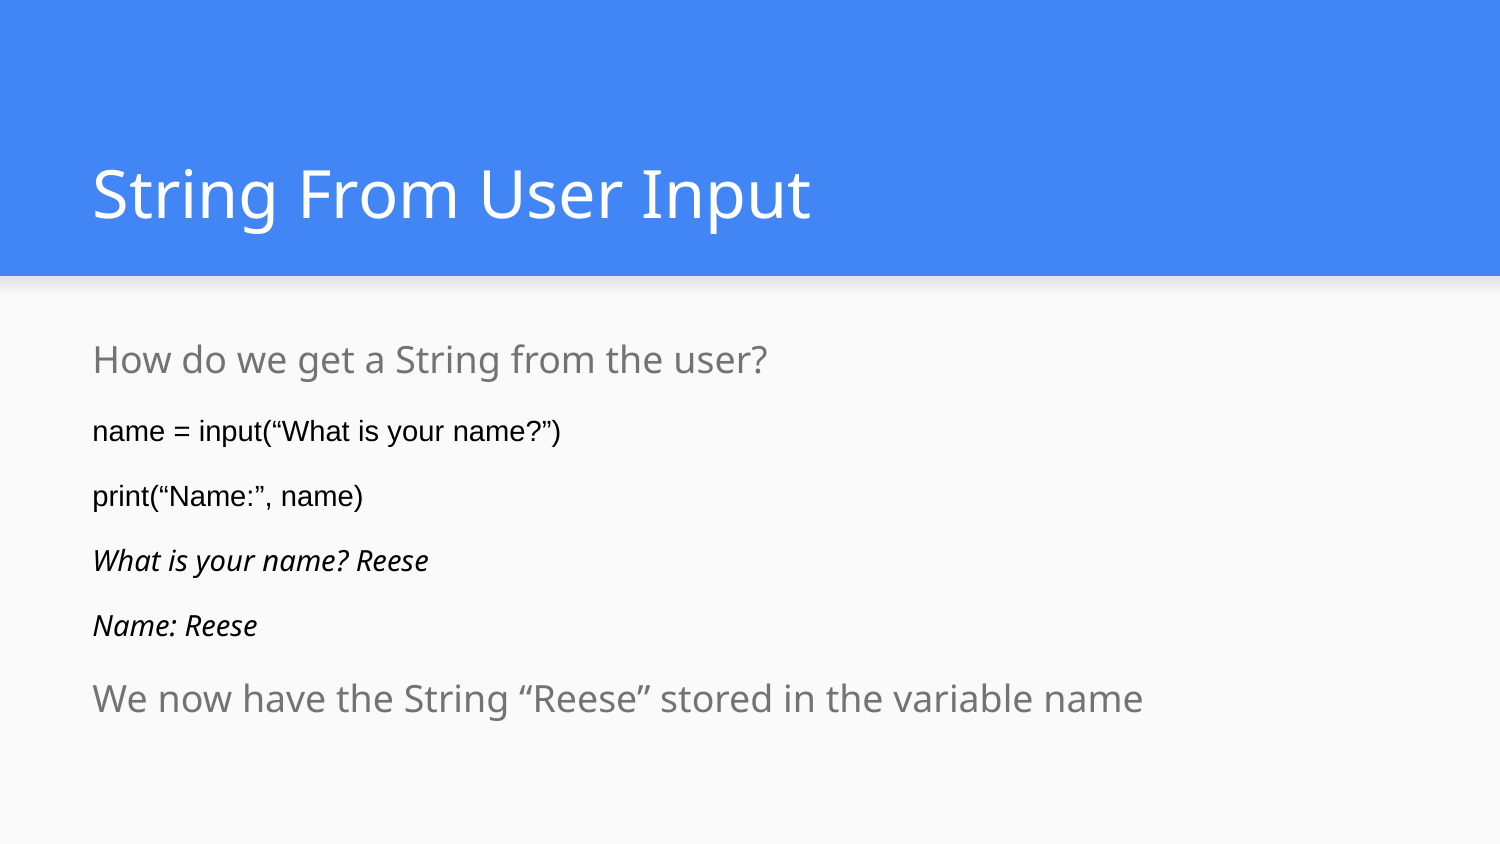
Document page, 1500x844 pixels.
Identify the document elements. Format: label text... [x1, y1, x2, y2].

title String From User Input [77, 121, 1427, 248]
list How do we get a String from the user? name = input(“What is your name?”) print(“Name:”, name) What is your name? Reese Name: Reese We now have the String “Reese” stored in the variable name [77, 314, 1427, 809]
